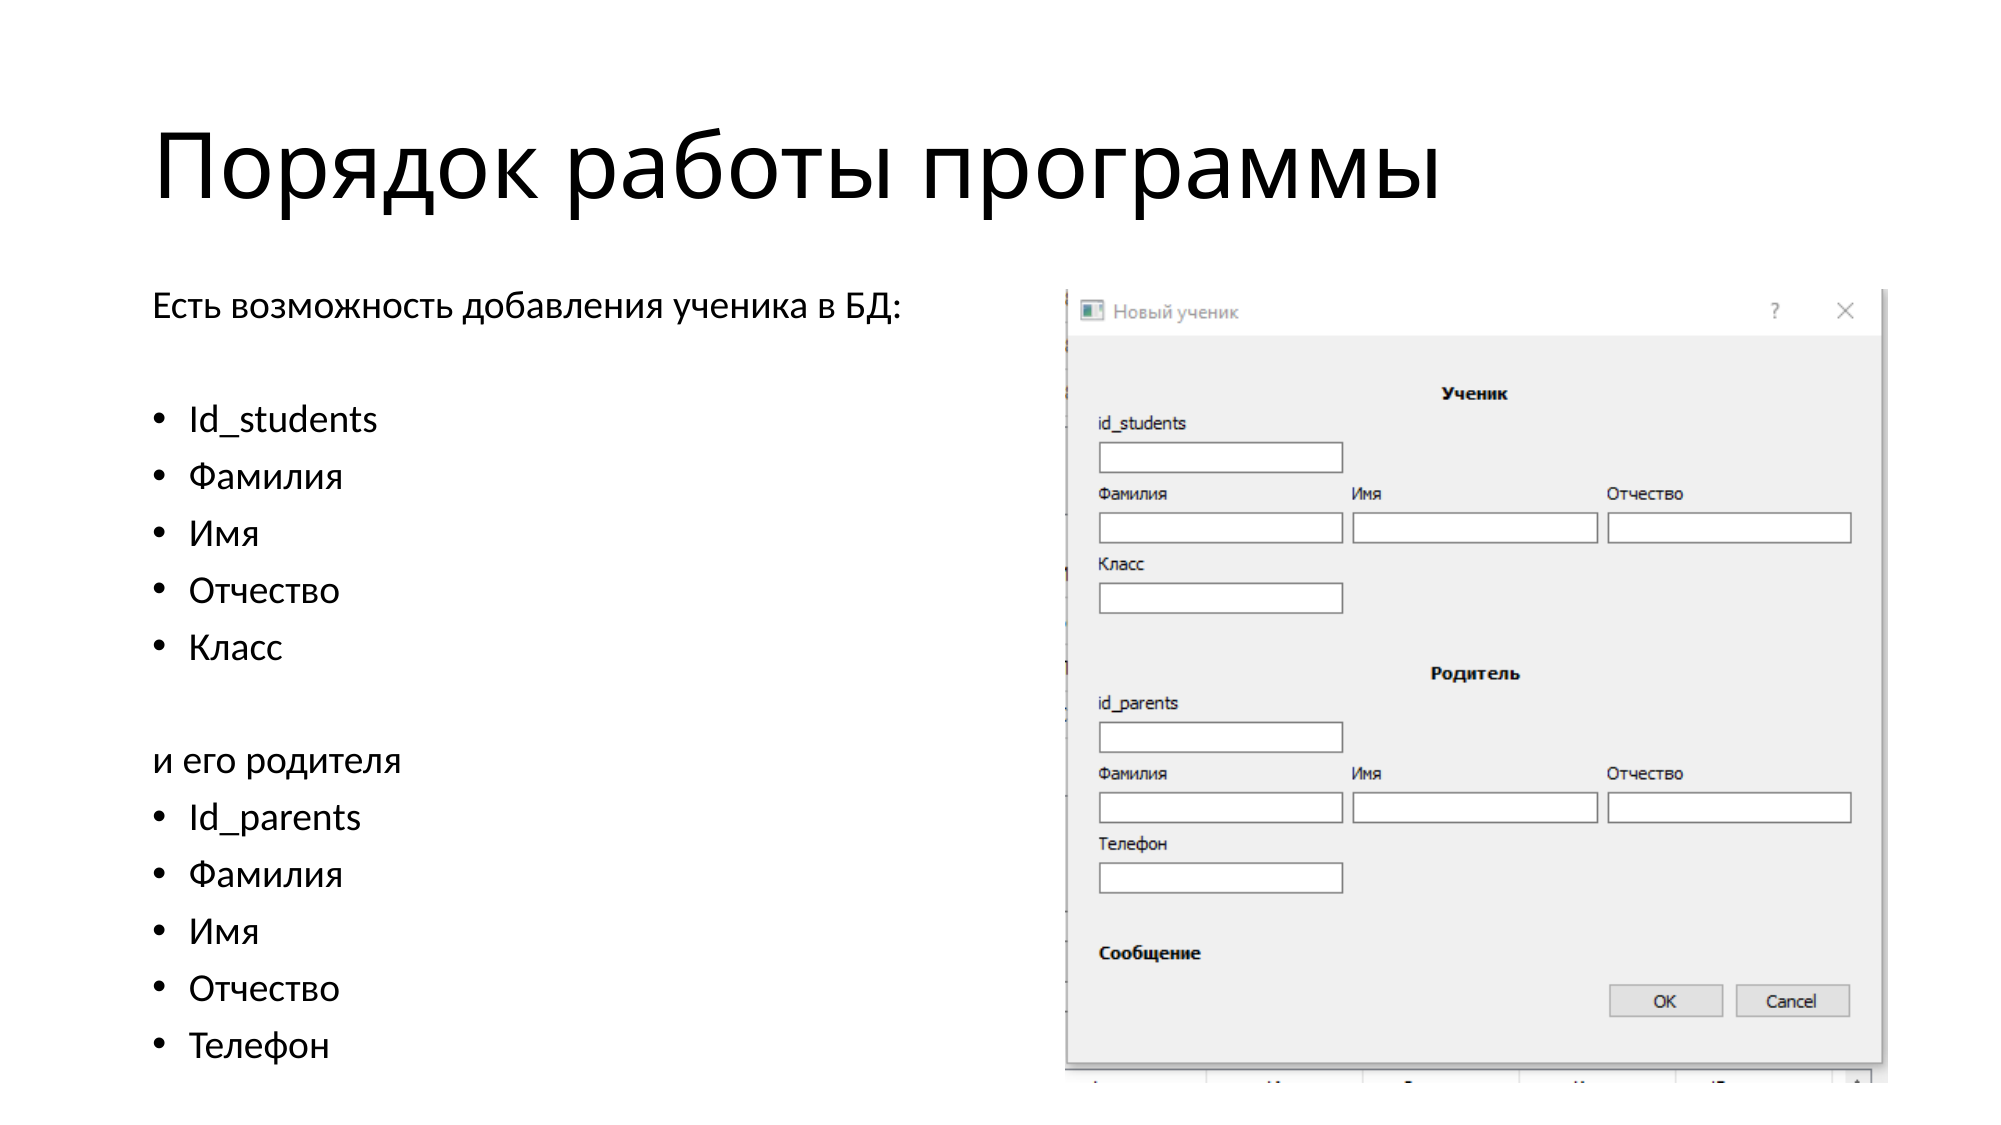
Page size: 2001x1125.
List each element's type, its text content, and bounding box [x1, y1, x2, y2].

list Есть возможность добавления ученика в БД: Id_students Фамилия Имя Отчество Класс и его родителя Id_parents Фамилия Имя Отчество Телефон [137, 277, 1129, 1083]
title Порядок работы программы [137, 59, 1863, 278]
picture [1065, 289, 1888, 1083]
